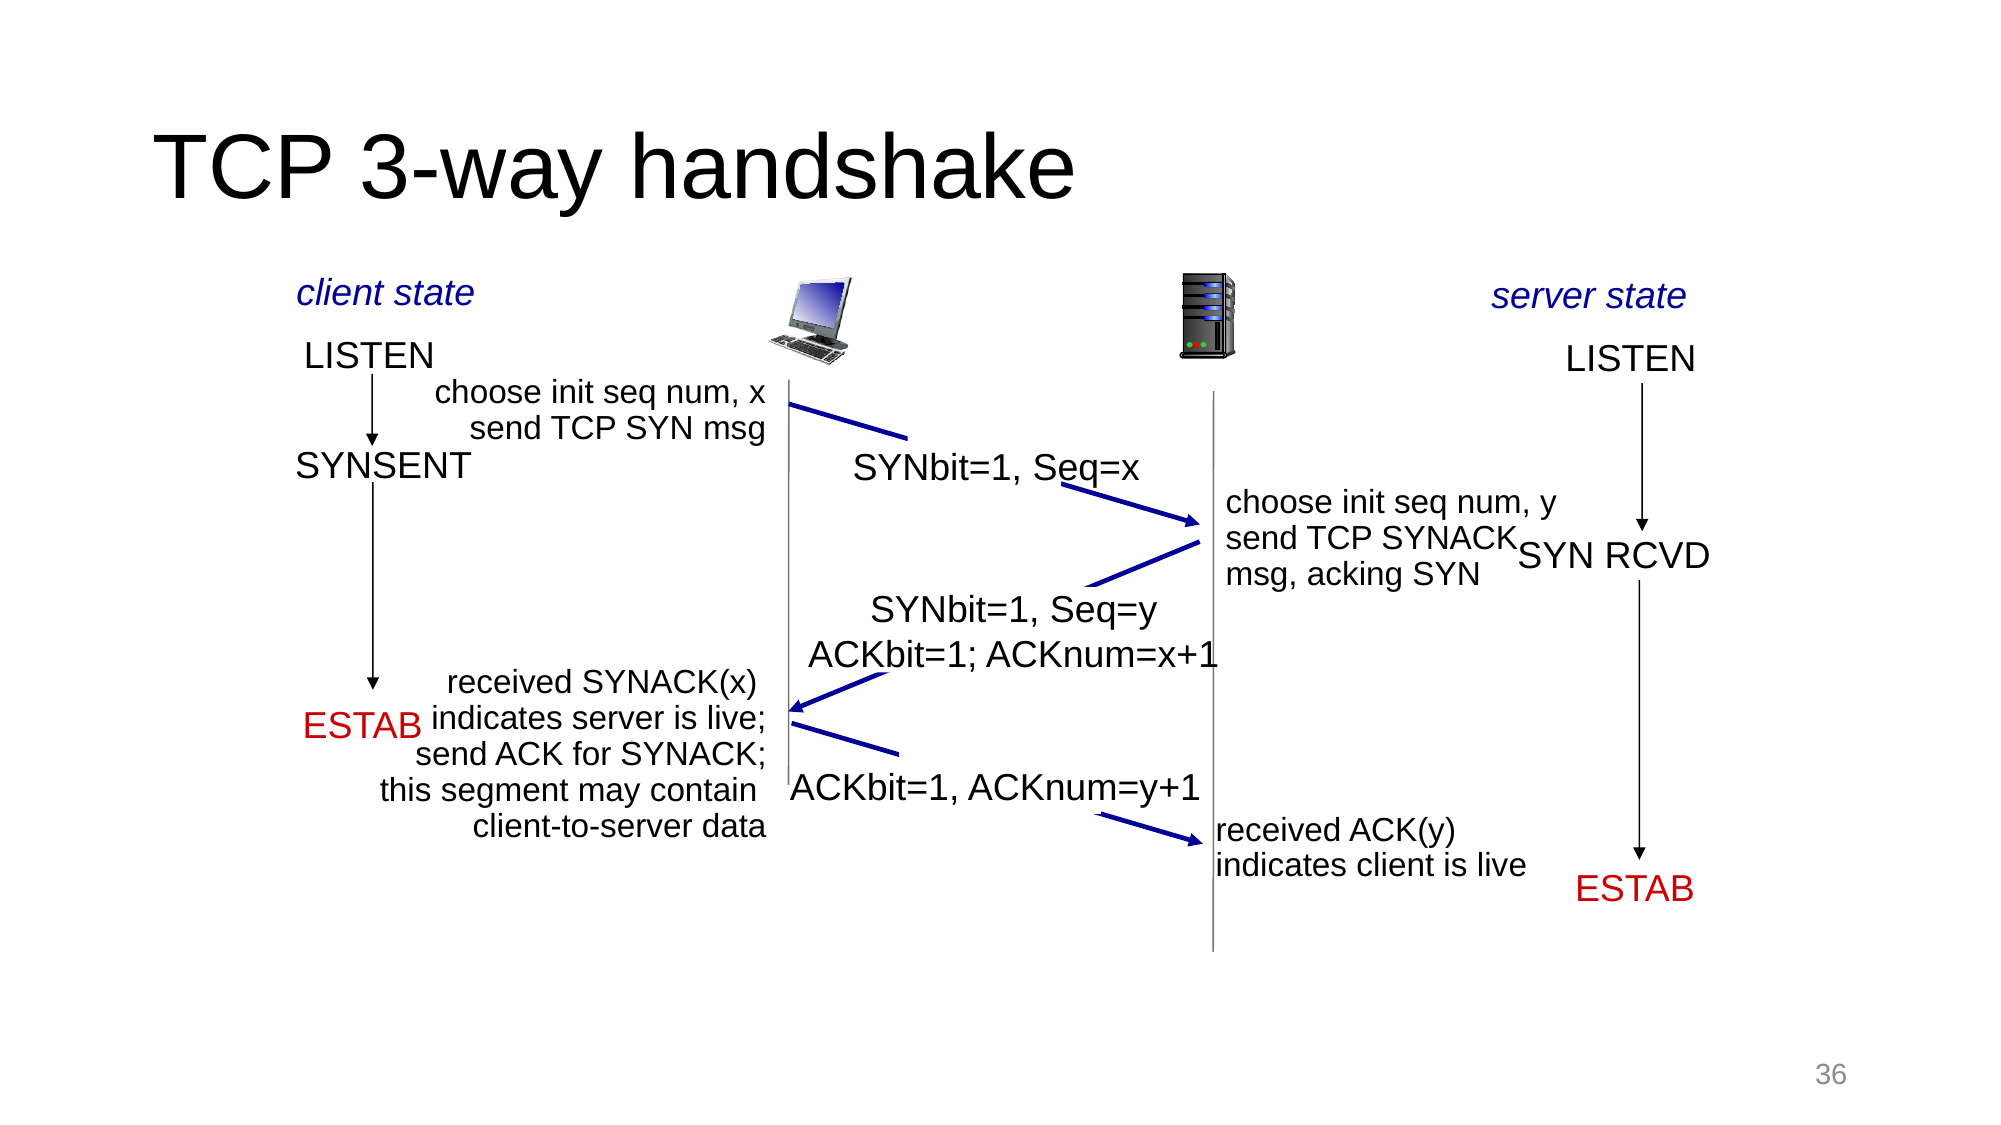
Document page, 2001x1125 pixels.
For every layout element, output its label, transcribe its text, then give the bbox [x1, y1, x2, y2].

slide_number 36 [1412, 1042, 1863, 1103]
text_box [1633, 585, 1646, 860]
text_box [362, 657, 1544, 893]
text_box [788, 477, 1575, 712]
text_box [439, 388, 1200, 525]
title TCP 3-way handshake [137, 59, 1863, 278]
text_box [279, 260, 1713, 388]
text_box ESTAB [1560, 856, 1710, 917]
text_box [279, 388, 489, 495]
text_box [1500, 382, 1728, 585]
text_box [286, 482, 439, 754]
